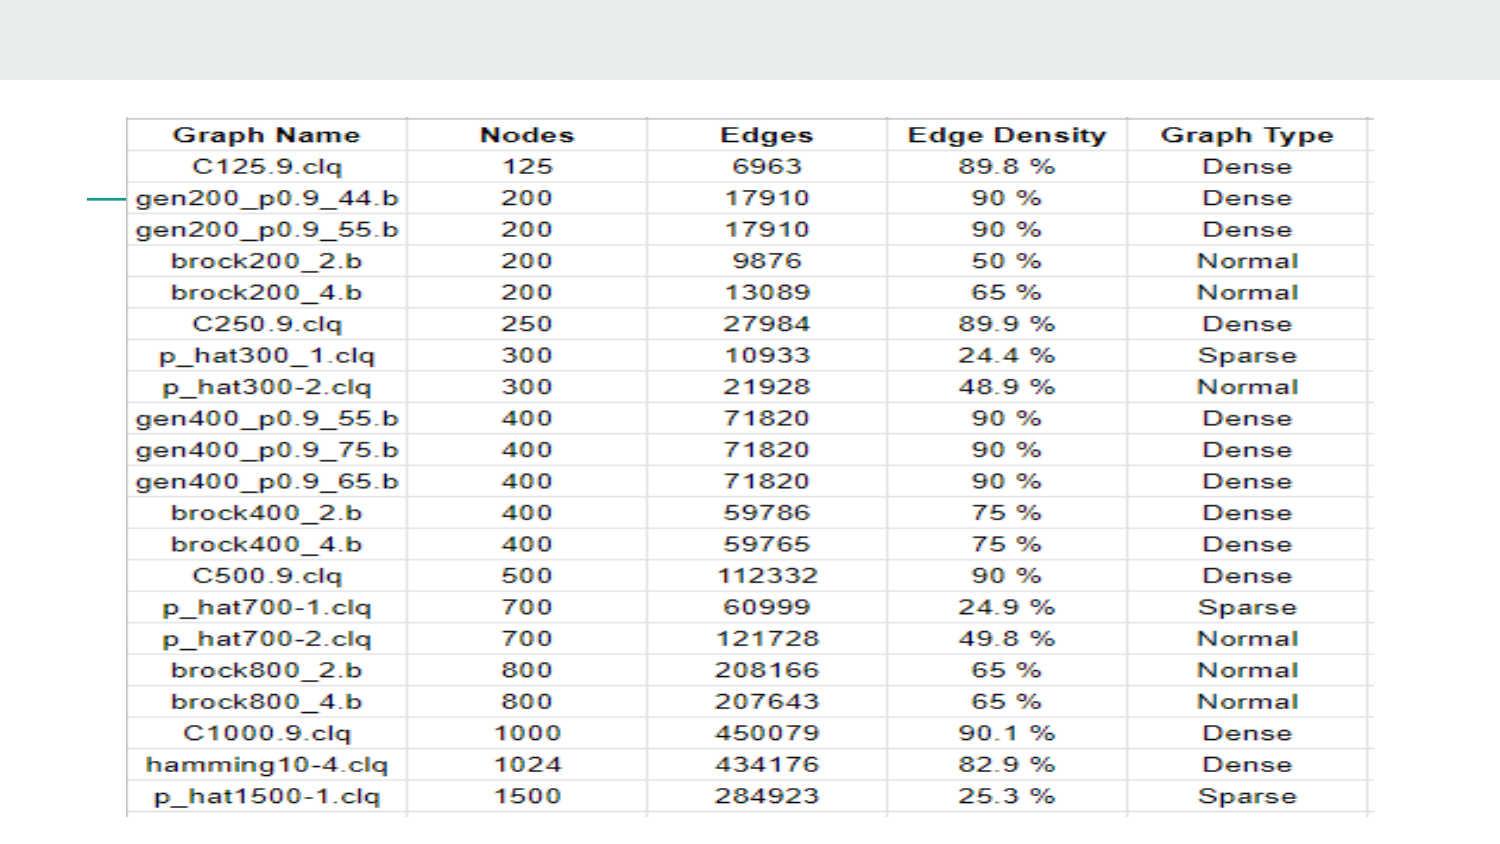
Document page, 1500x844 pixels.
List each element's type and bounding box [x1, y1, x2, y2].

picture [125, 117, 1375, 817]
